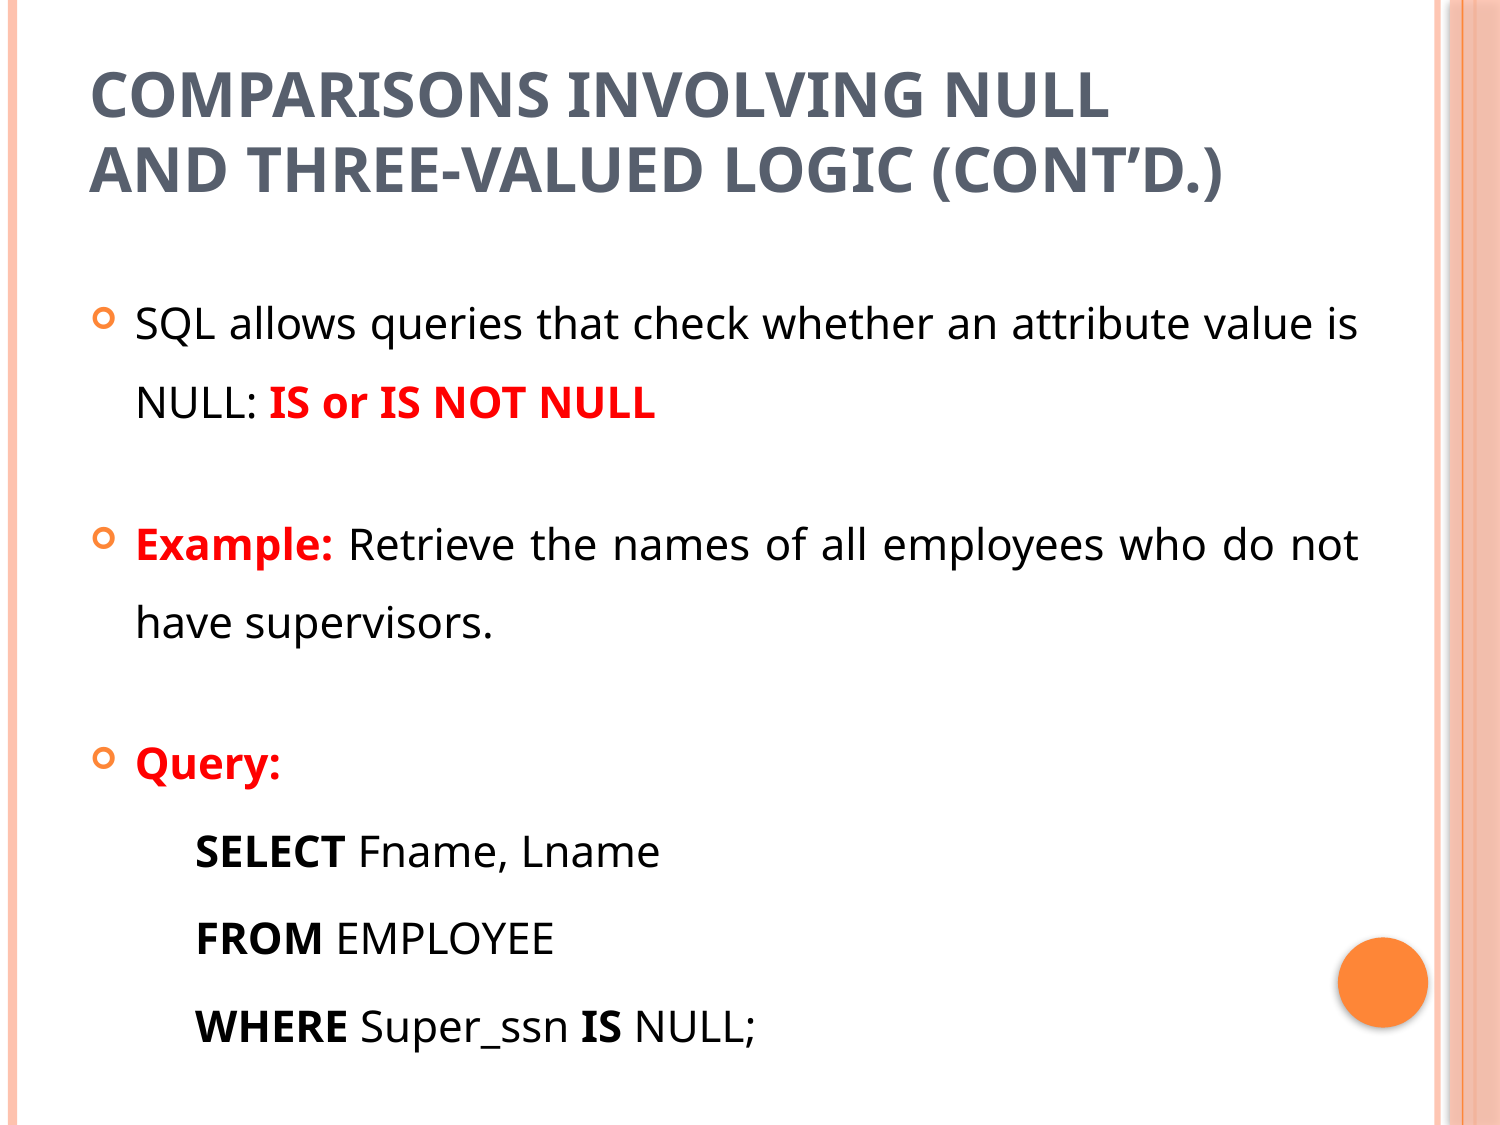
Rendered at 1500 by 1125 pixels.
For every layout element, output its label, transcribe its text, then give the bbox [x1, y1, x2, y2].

list SQL allows queries that check whether an attribute value is NULL: IS or IS NOT NULL Example: Retrieve the names of all employees who do not have supervisors. Query: SELECT Fname, Lname FROM EMPLOYEE WHERE Super_ssn IS NULL; [75, 262, 1375, 1062]
title Comparisons Involving NULL and Three-Valued Logic (cont’d.) [75, 24, 1300, 213]
